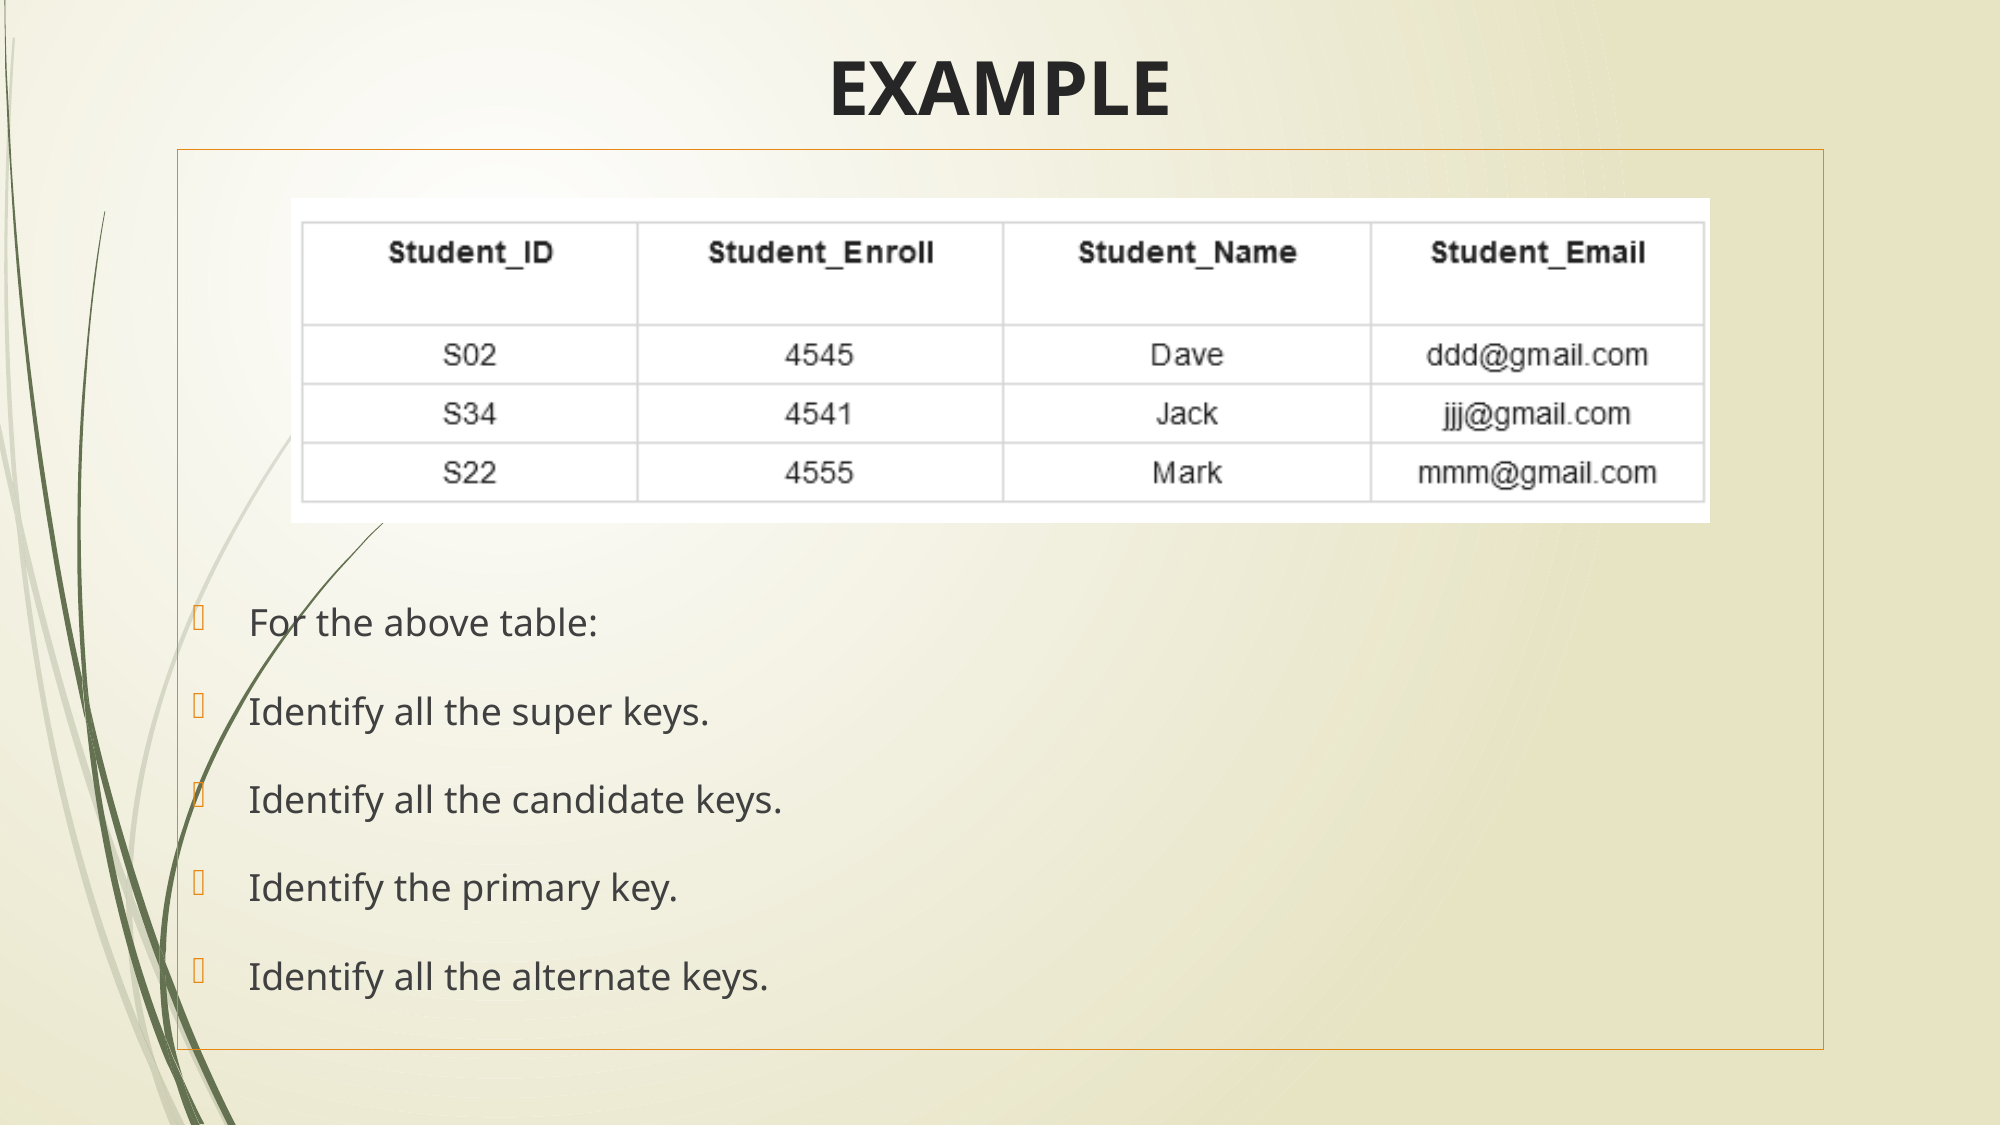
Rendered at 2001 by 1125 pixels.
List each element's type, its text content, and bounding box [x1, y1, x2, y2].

list For the above table: Identify all the super keys. Identify all the candidate keys. Identify the primary key. Identify all the alternate keys. [177, 149, 1824, 1050]
title EXAMPLE [177, 33, 1824, 149]
picture [290, 197, 1710, 523]
